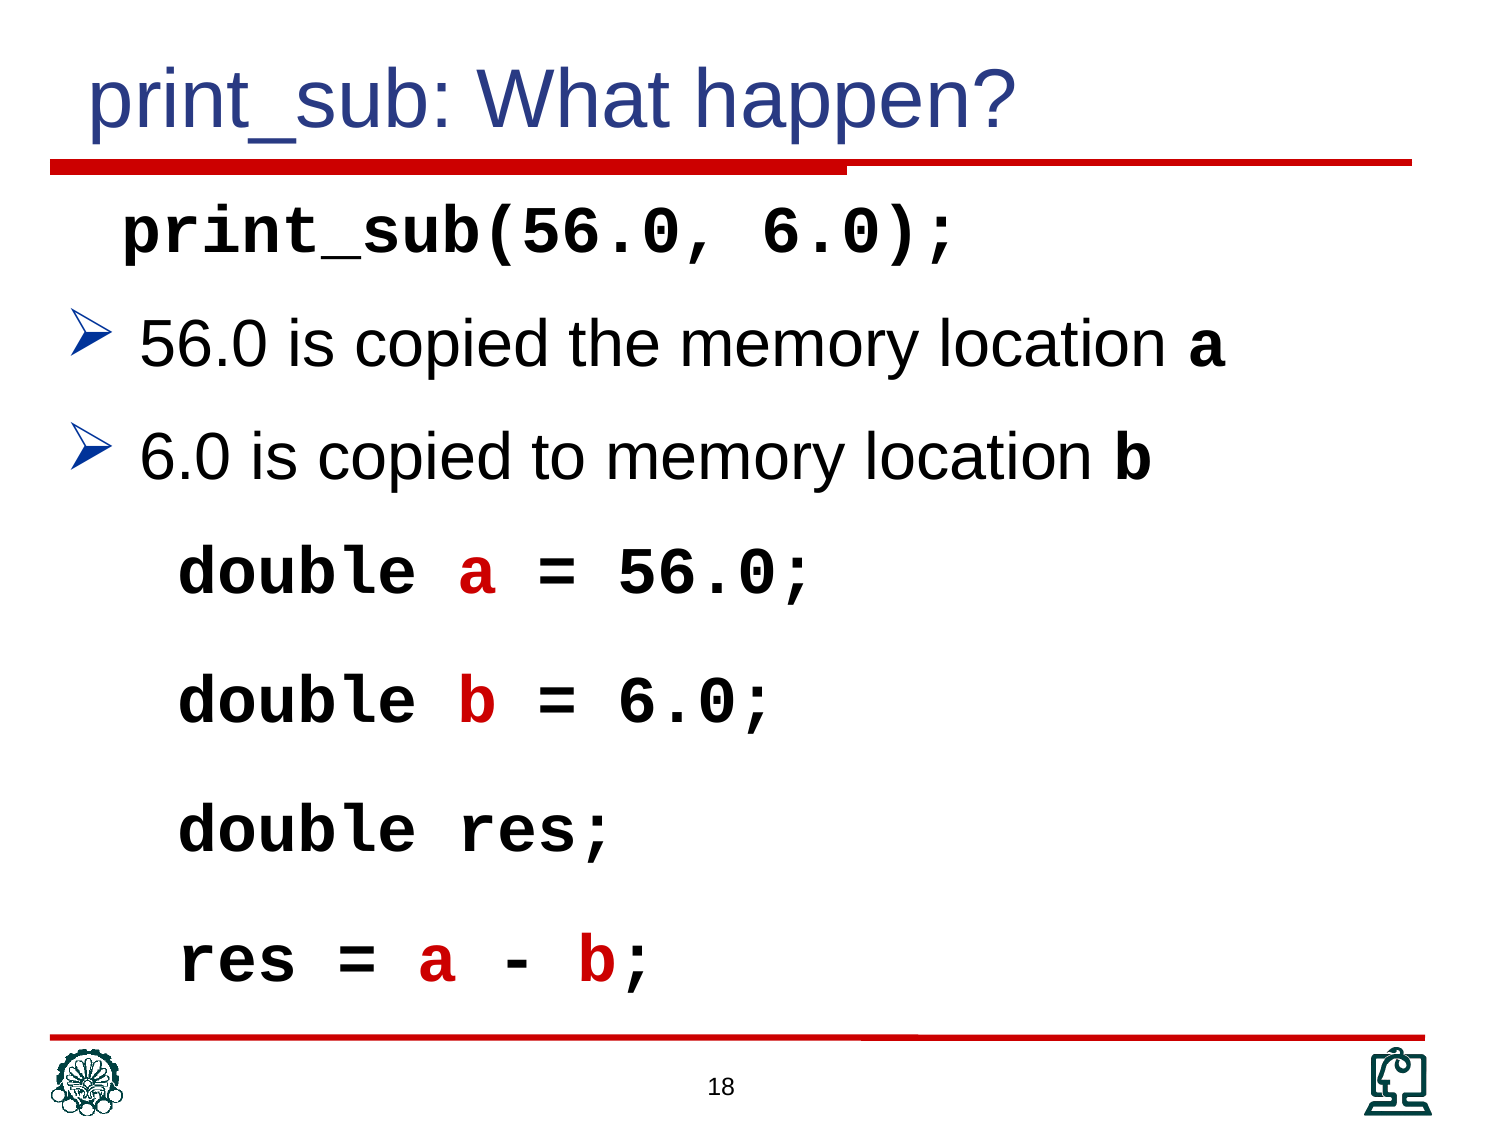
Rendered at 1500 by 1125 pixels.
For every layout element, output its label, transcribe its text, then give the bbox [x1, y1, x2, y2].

text_box print_sub(56.0, 6.0); 56.0 is copied the memory location a 6.0 is copied to memory location b double a = 56.0; double b = 6.0; double res; res = a - b; [50, 187, 1425, 1038]
picture [50, 1047, 125, 1118]
text_box print_sub: What happen? [73, 26, 1374, 152]
picture [1362, 1045, 1438, 1119]
text_box 18 [650, 1062, 750, 1103]
